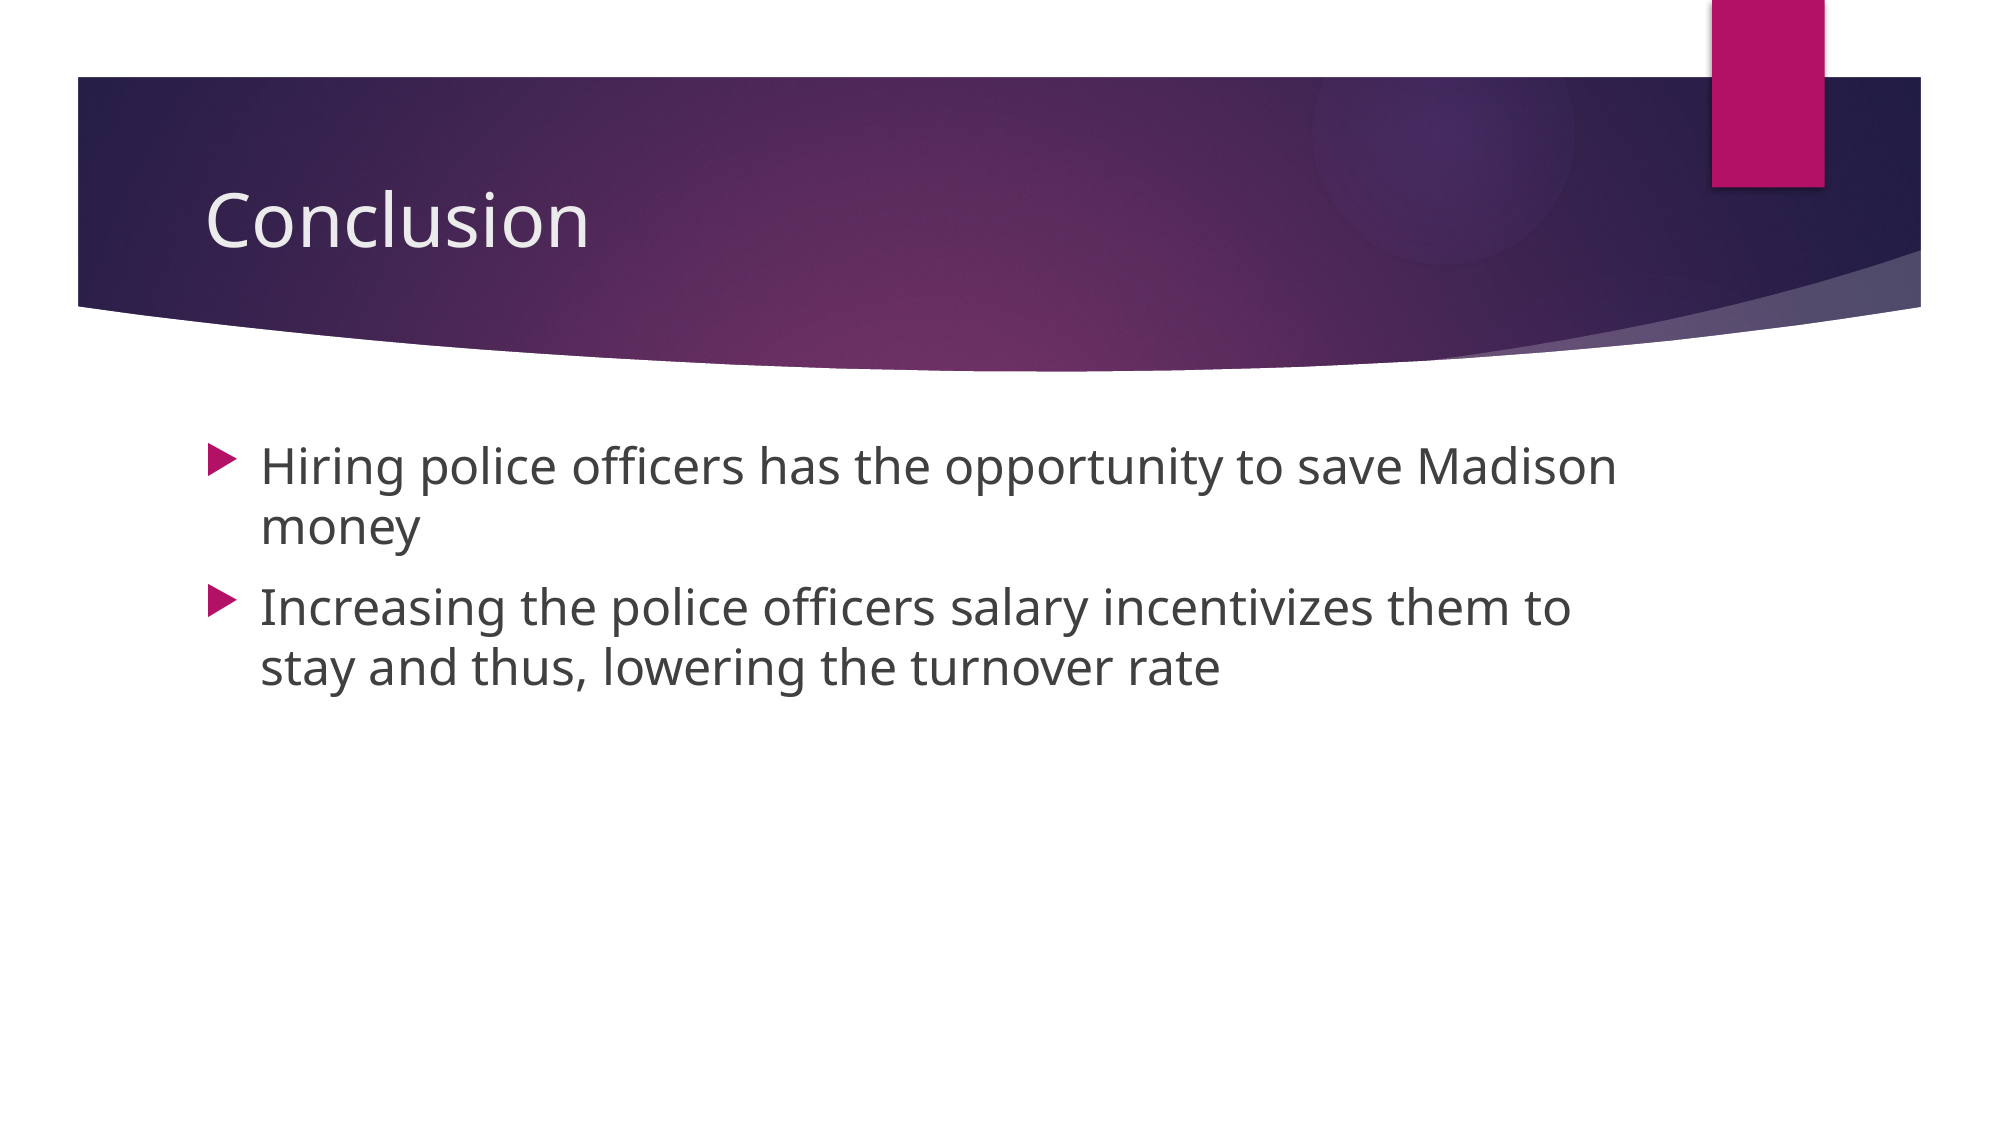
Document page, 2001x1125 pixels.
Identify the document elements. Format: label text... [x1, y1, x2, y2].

title Conclusion [189, 159, 1627, 276]
list Hiring police officers has the opportunity to save Madison money Increasing the police officers salary incentivizes them to stay and thus, lowering the turnover rate [189, 427, 1638, 988]
